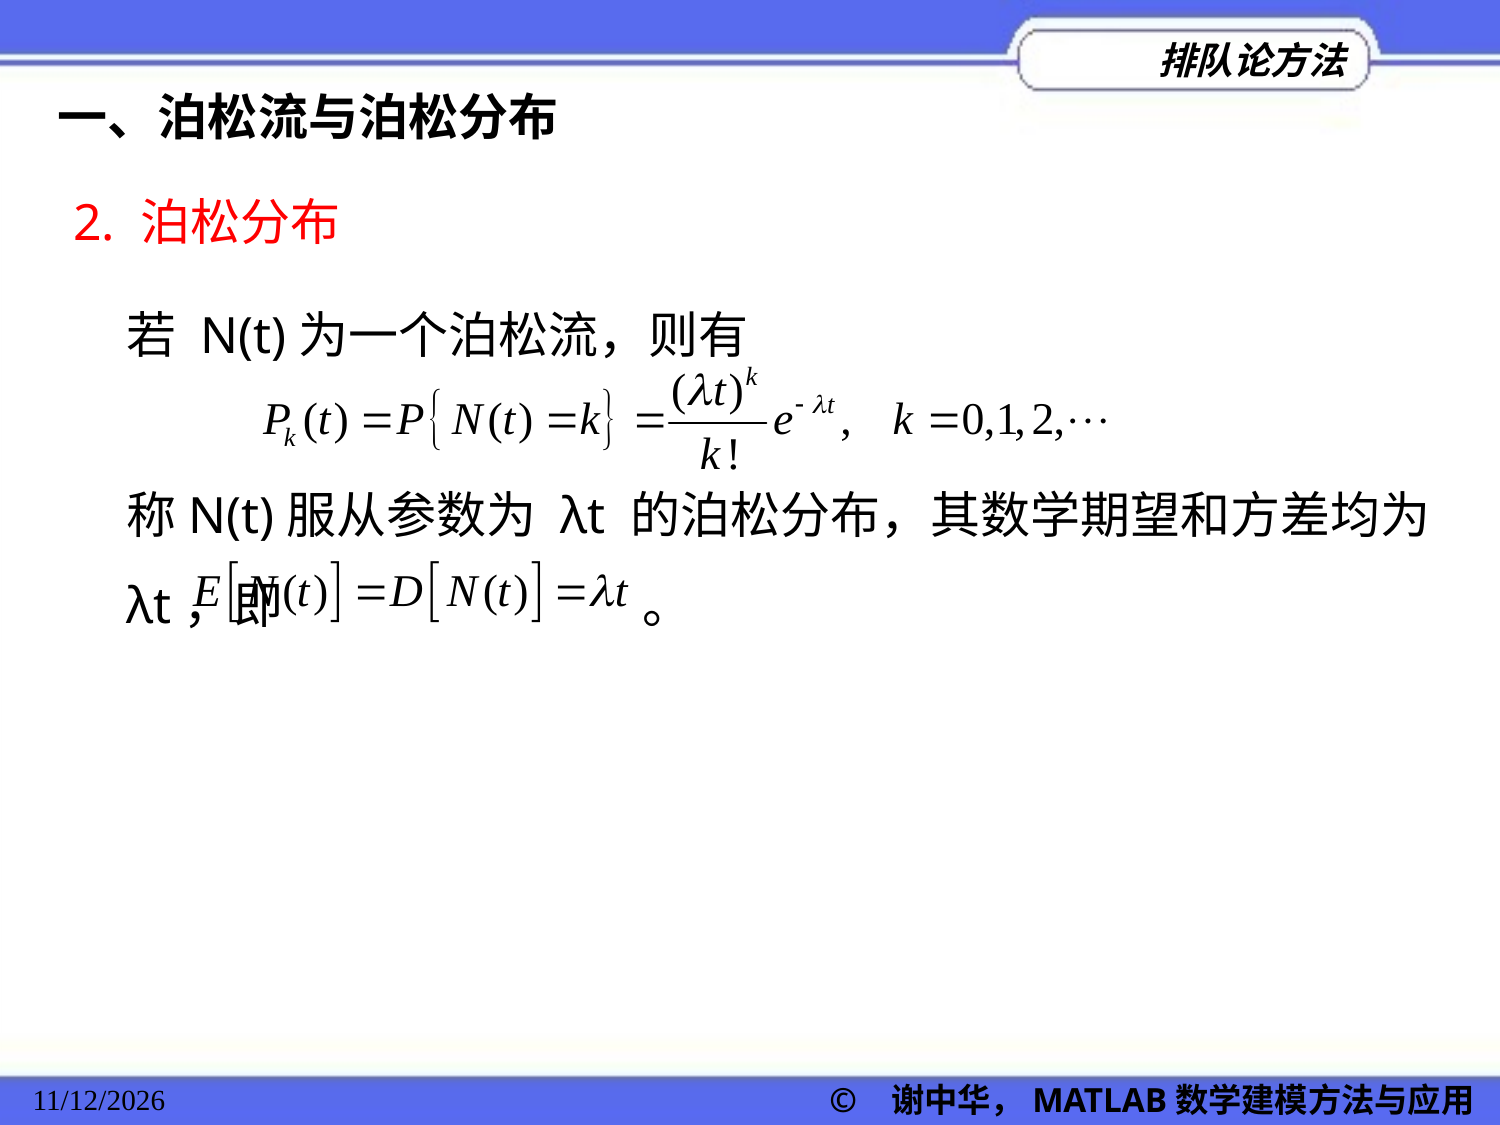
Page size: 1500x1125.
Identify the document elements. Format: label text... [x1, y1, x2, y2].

footer © 谢中华，MATLAB数学建模方法与应用 [809, 1078, 1495, 1120]
text_box 一、泊松流与泊松分布 [43, 78, 916, 153]
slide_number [17, 1077, 356, 1120]
picture [0, 0, 1500, 1125]
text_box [111, 266, 1471, 635]
text_box 2. 泊松分布 [58, 153, 1090, 258]
